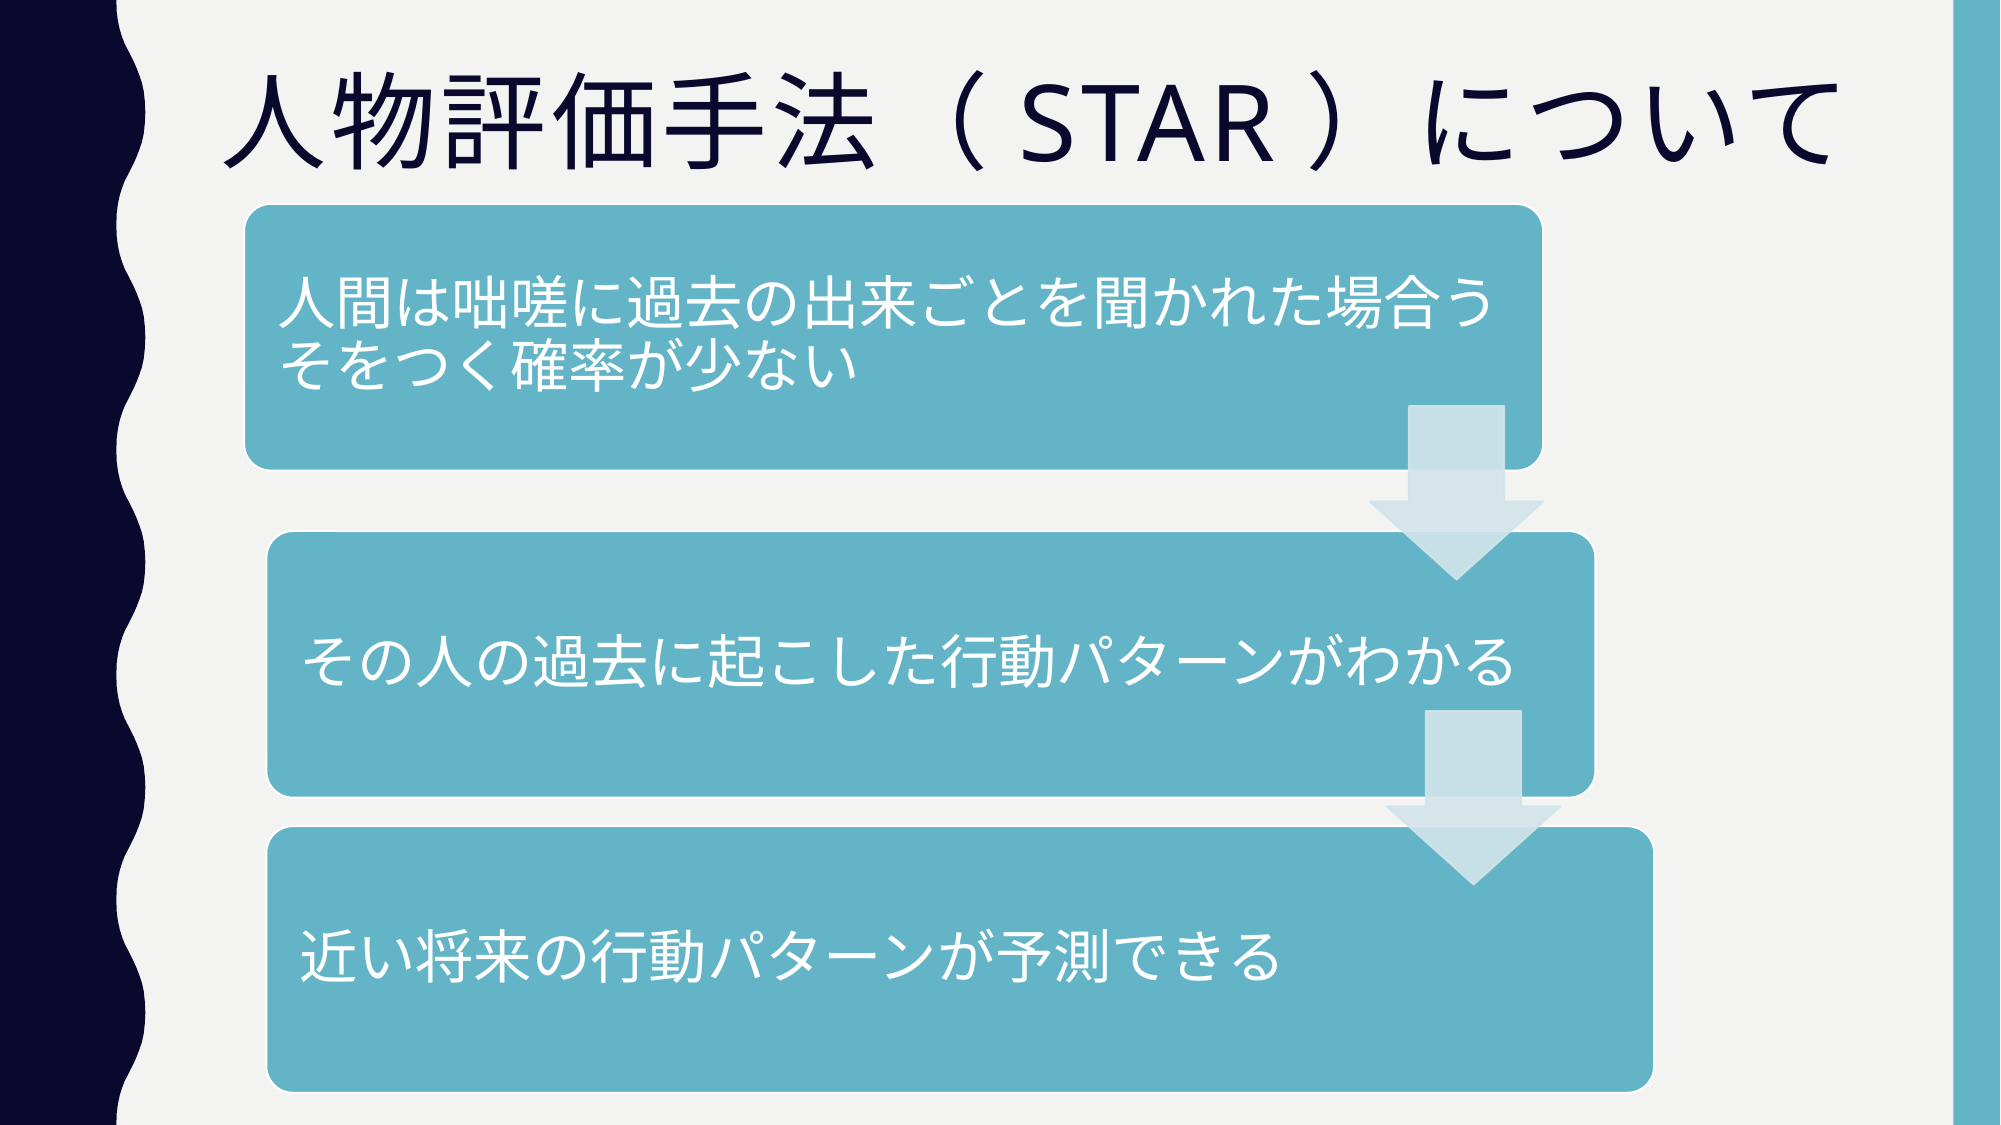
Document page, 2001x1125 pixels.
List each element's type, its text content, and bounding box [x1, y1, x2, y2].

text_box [266, 203, 1795, 1093]
title 人物評価手法（STAR）について [205, 62, 1875, 308]
